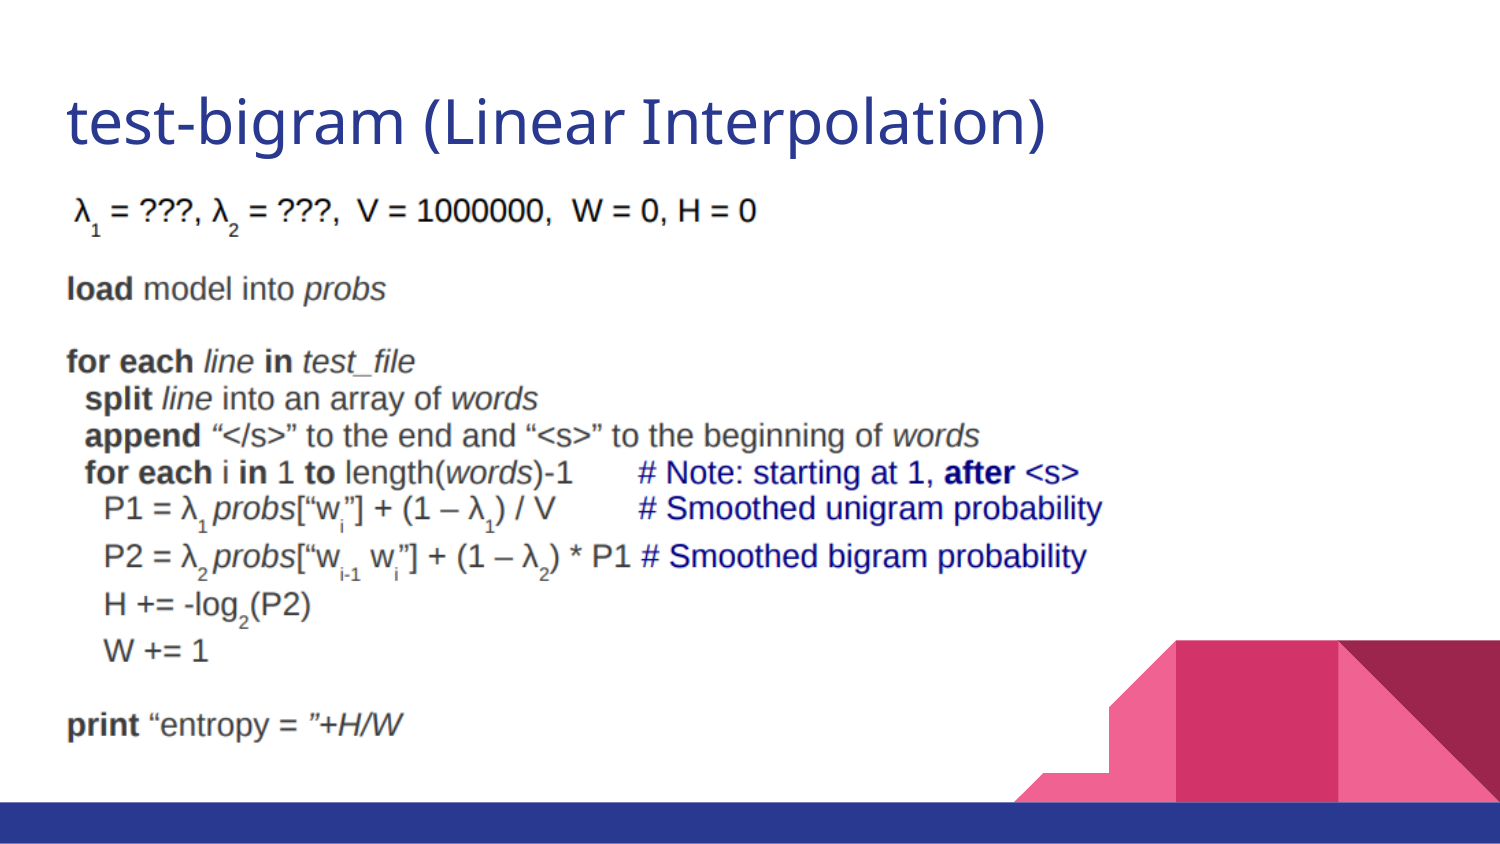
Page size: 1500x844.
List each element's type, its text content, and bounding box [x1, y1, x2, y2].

title test-bigram (Linear Interpolation) [51, 67, 1449, 167]
picture [60, 178, 1109, 773]
